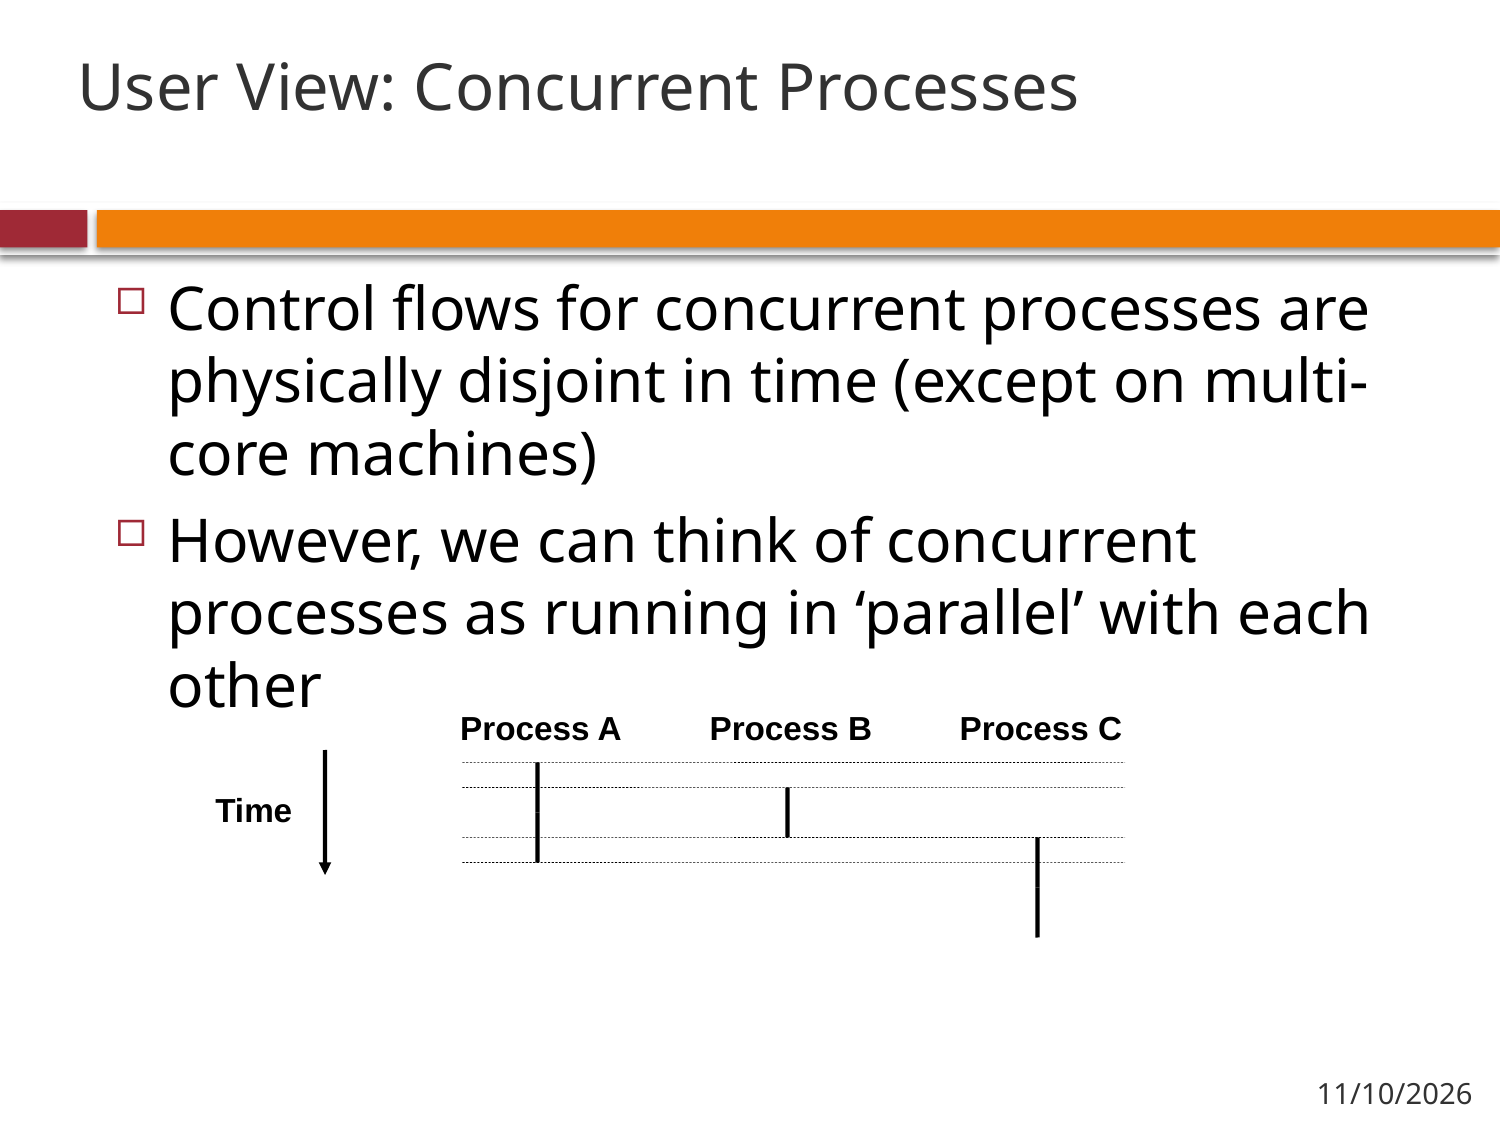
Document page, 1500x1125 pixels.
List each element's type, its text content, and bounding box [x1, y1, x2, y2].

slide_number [1050, 1065, 1488, 1125]
text_box Time [200, 782, 308, 837]
list Control flows for concurrent processes are physically disjoint in time (except on multi-core machines) However, we can think of concurrent processes as running in ‘parallel’ with each other [100, 262, 1438, 1005]
title User View: Concurrent Processes [62, 37, 1450, 132]
text_box Process C [944, 699, 1138, 755]
text_box Process B [694, 699, 888, 755]
text_box Process A [445, 699, 637, 755]
text_box [318, 749, 332, 875]
